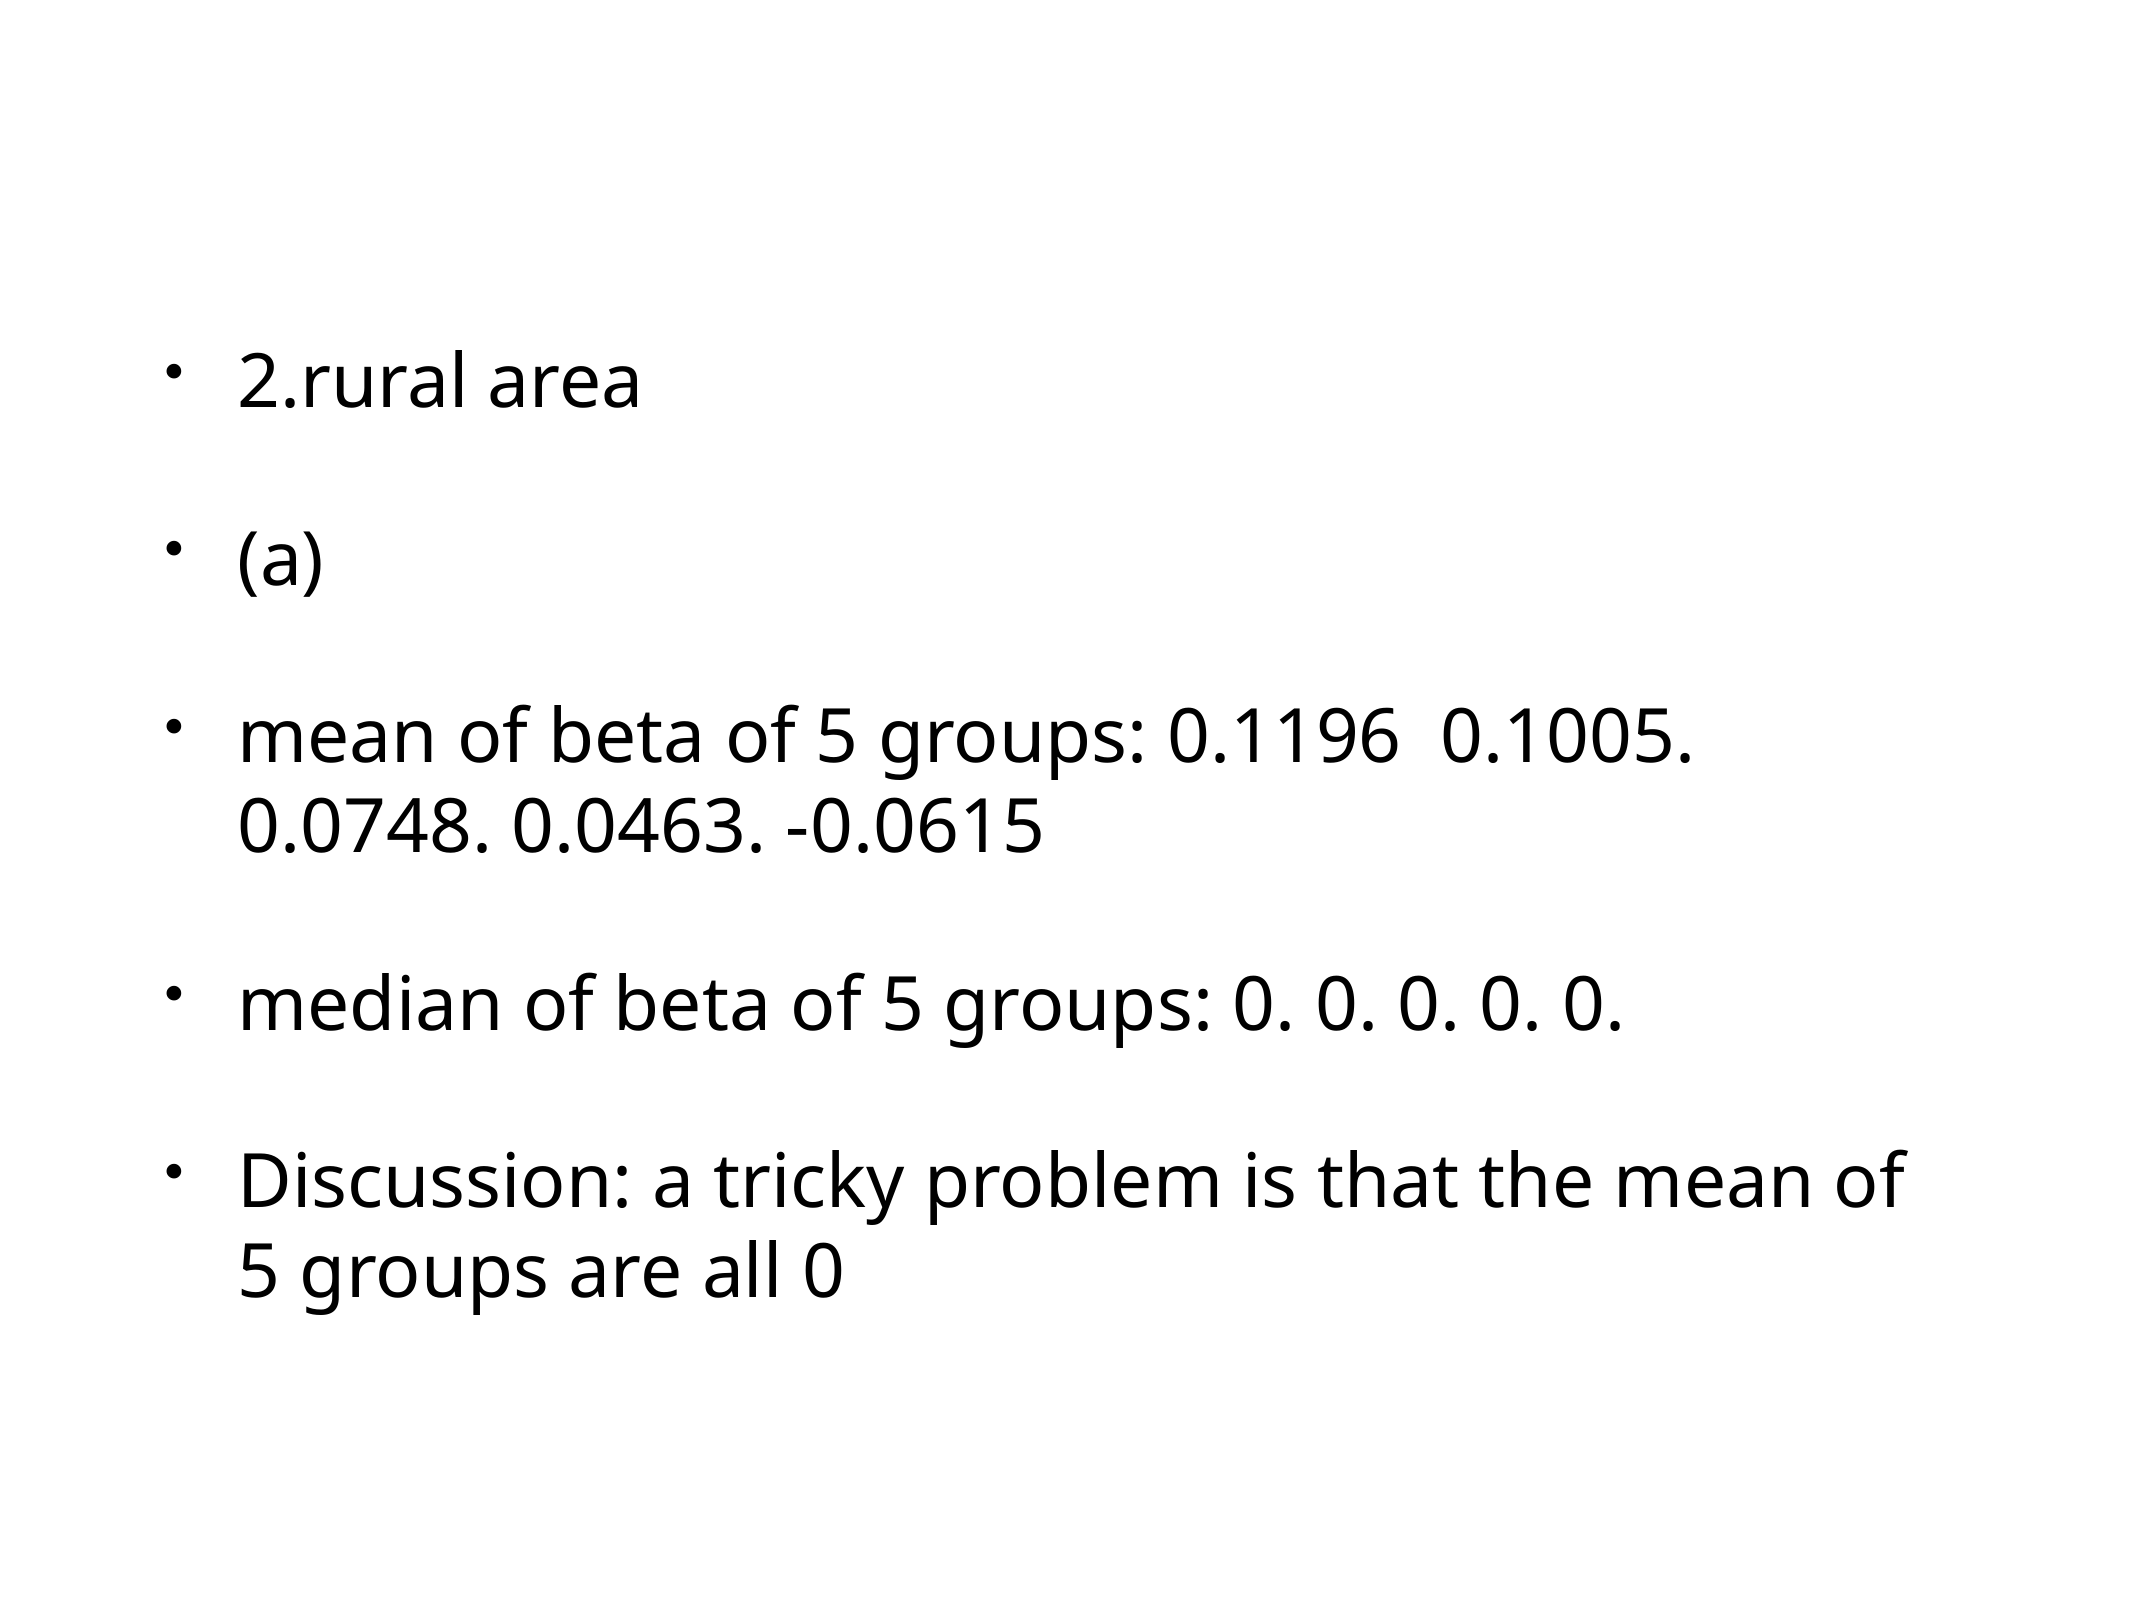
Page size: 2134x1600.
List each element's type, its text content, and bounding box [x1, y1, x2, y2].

list 2.rural area (a) mean of beta of 5 groups: 0.1196 0.1005. 0.0748. 0.0463. -0.0615 median of beta of 5 groups: 0. 0. 0. 0. 0. Discussion: a tricky problem is that the mean of 5 groups are all 0 [155, 230, 1978, 1416]
